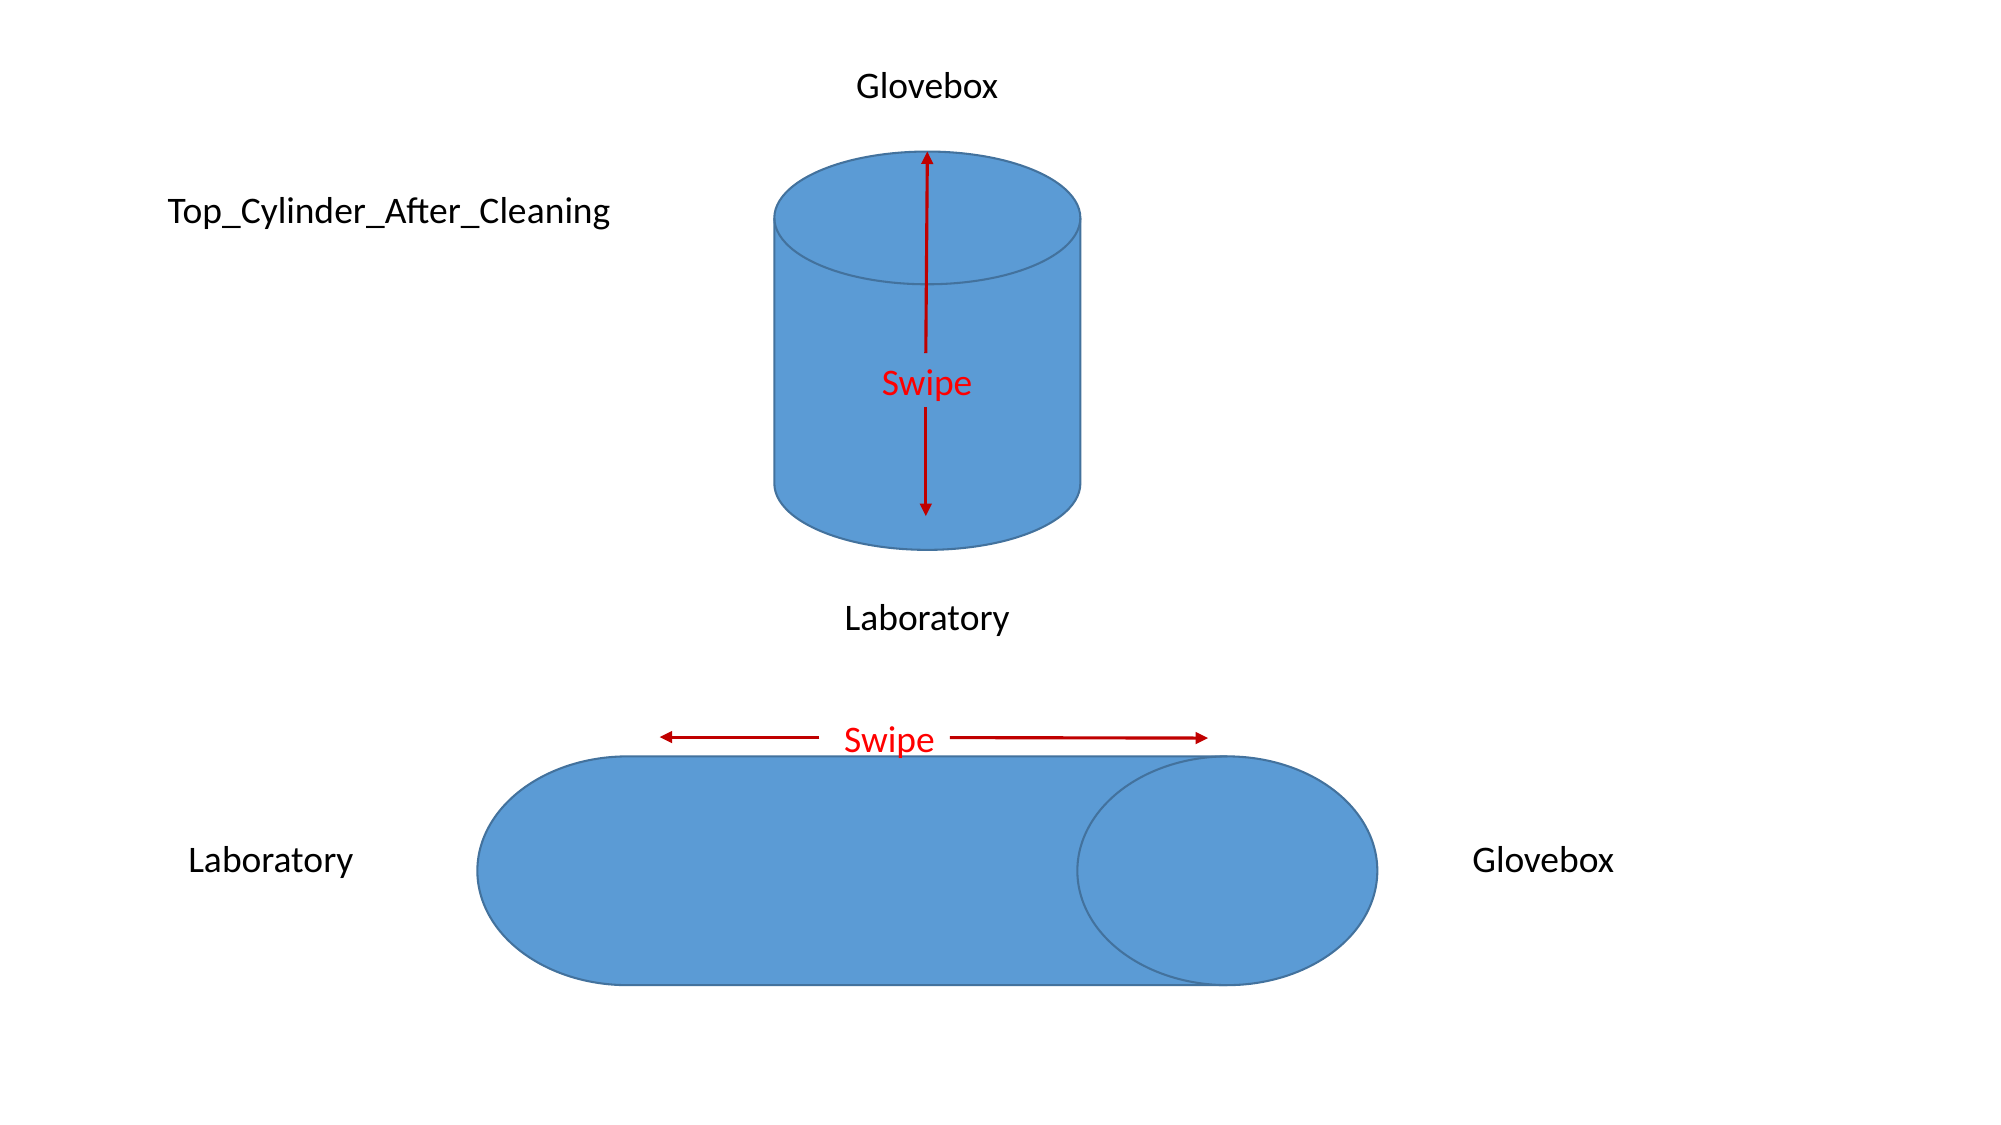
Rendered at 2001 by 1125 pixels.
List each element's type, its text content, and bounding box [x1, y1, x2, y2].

text_box Laboratory [829, 585, 1025, 646]
text_box [476, 755, 1379, 987]
text_box Laboratory [173, 827, 369, 888]
text_box Swipe [867, 350, 988, 411]
text_box Top_Cylinder_After_Cleaning [152, 178, 626, 239]
text_box Glovebox [841, 53, 1014, 114]
text_box [773, 150, 1082, 551]
text_box Glovebox [1457, 827, 1630, 888]
text_box Swipe [829, 707, 950, 768]
